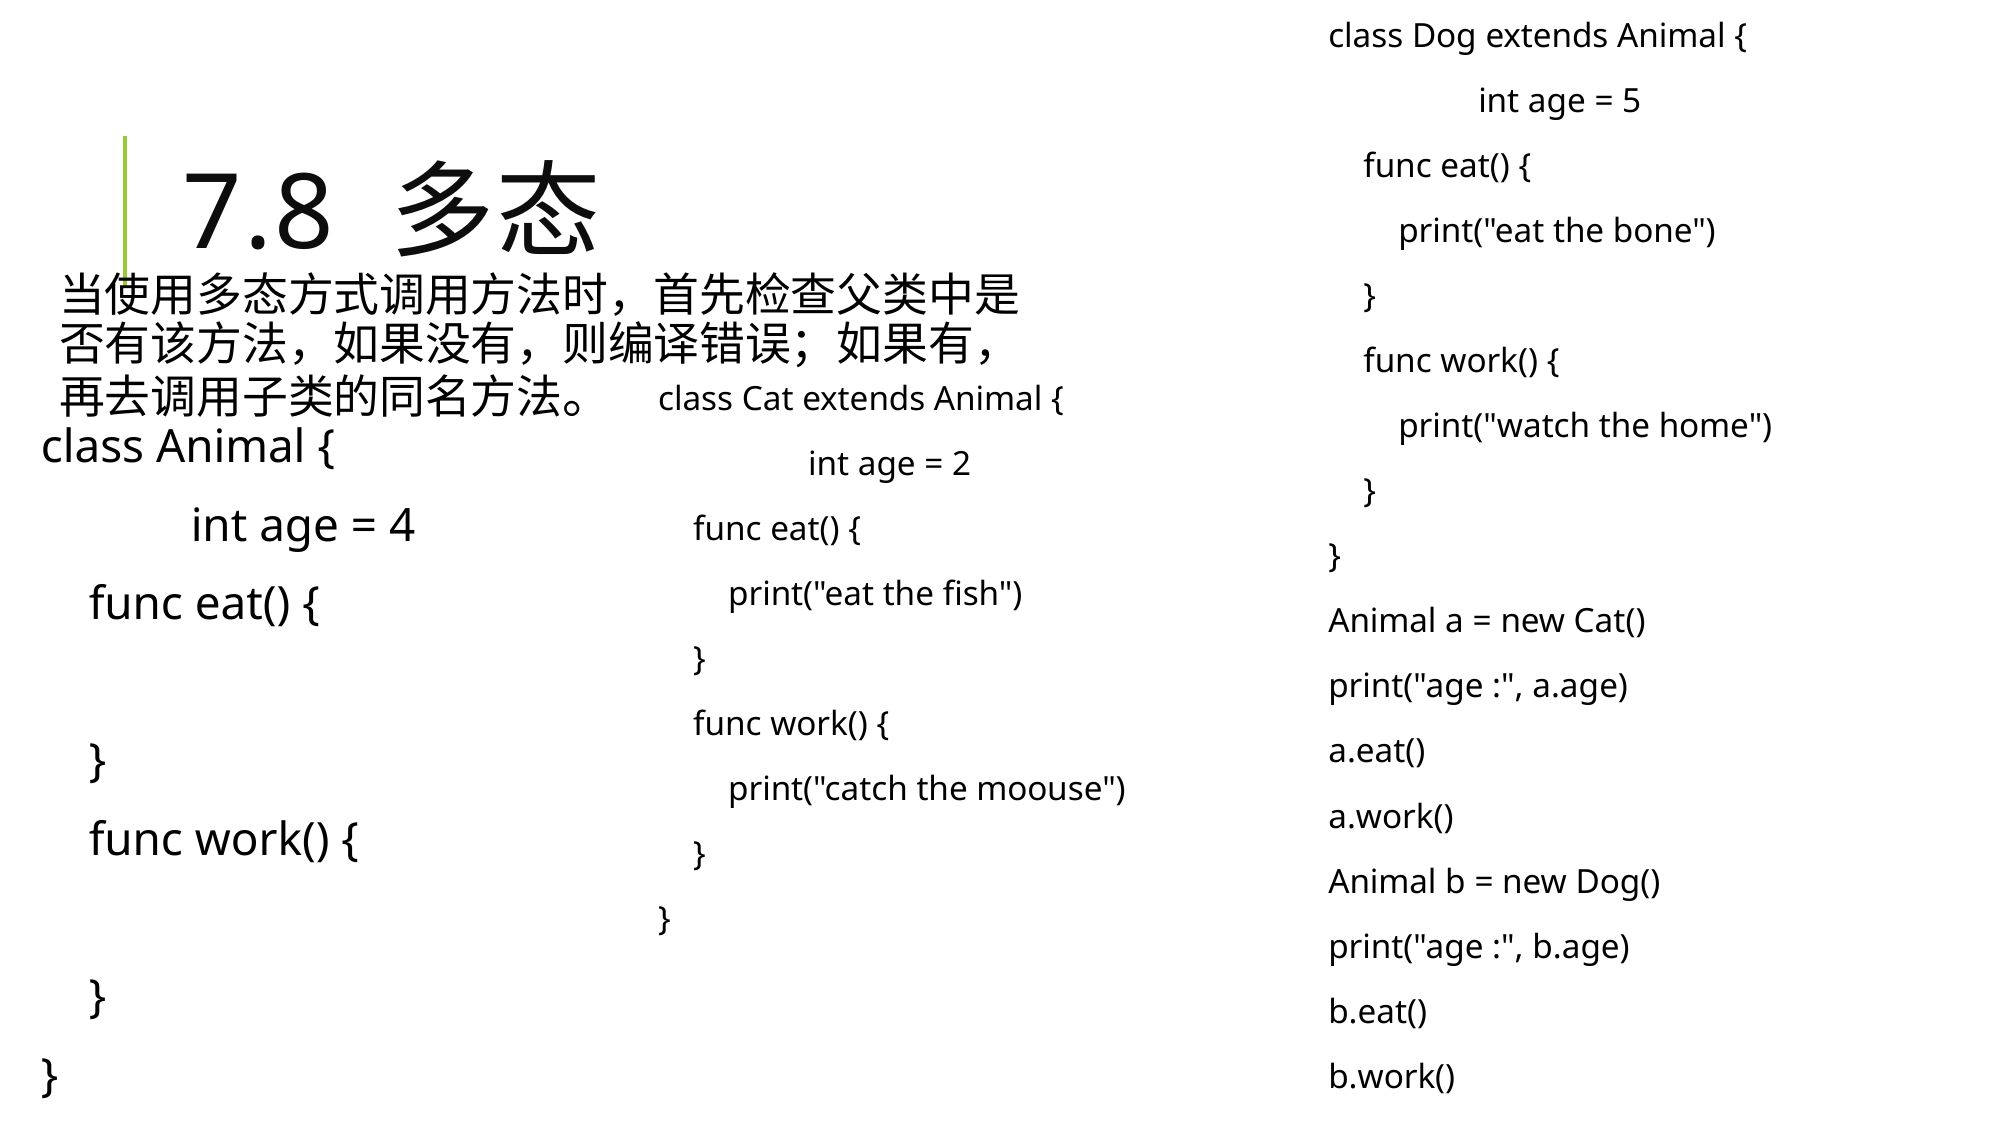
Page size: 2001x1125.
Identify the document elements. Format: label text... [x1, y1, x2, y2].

title 7.8 多态 [168, 96, 1305, 342]
text_box class Cat extends Animal { int age = 2 func eat() { print("eat the fish") } func work() { print("catch the moouse") } } [635, 373, 1392, 1094]
text_box class Dog extends Animal { int age = 5 func eat() { print("eat the bone") } func work() { print("watch the home") } } Animal a = new Cat() print("age :", a.age) a.eat() a.work() Animal b = new Dog() print("age :", b.age) b.eat() b.work() [1305, 10, 2000, 731]
text_box class Animal { int age = 4 func eat() { } func work() { } } [18, 415, 1176, 1125]
list 当使用多态方式调用方法时，首先检查父类中是否有该方法，如果没有，则编译错误；如果有，再去调用子类的同名方法。 [51, 263, 1060, 374]
